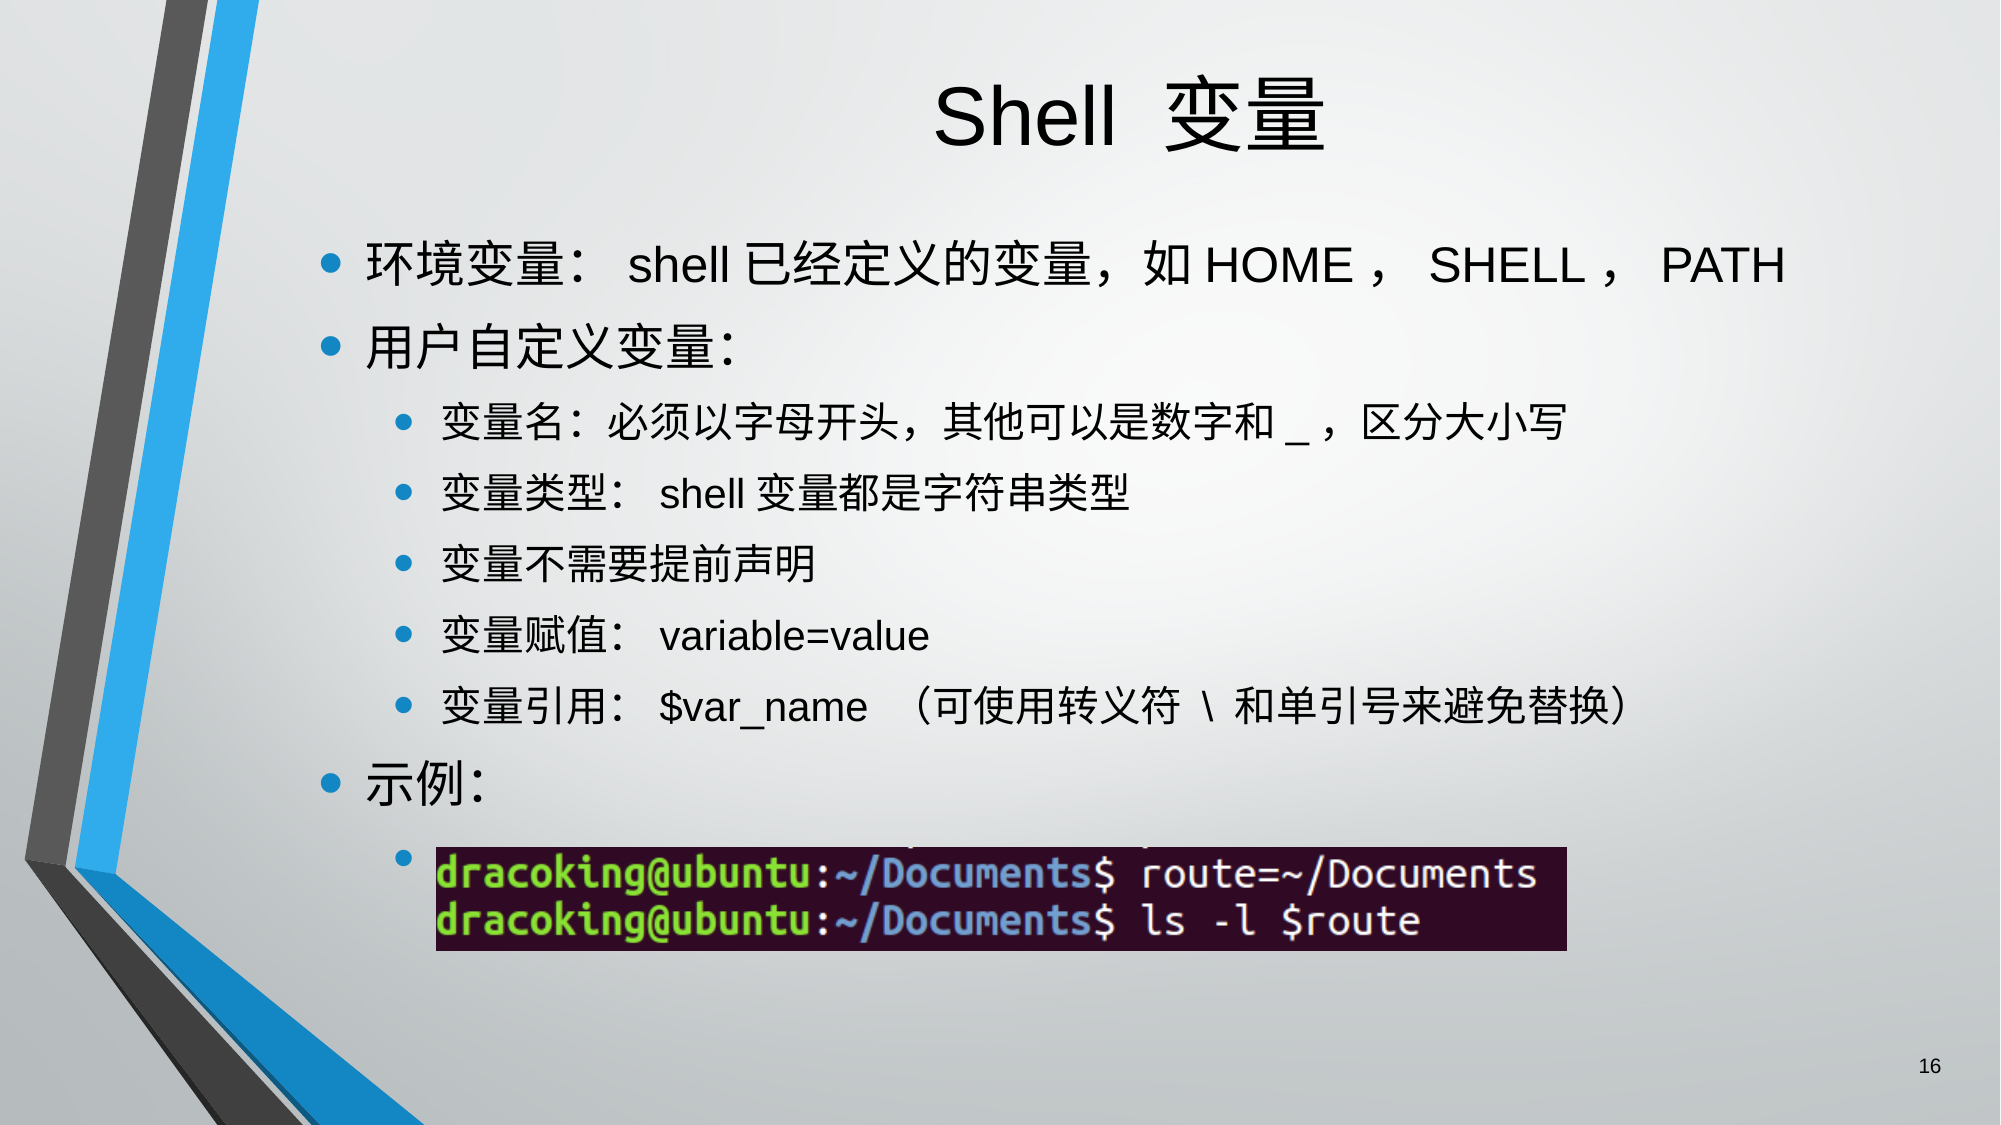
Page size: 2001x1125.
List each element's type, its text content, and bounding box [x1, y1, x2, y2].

list 环境变量：shell已经定义的变量，如HOME，SHELL，PATH 用户自定义变量： 变量名：必须以字母开头，其他可以是数字和_，区分大小写 变量类型：shell变量都是字符串类型 变量不需要提前声明 变量赋值：variable=value 变量引用：$var_name （可使用转义符 \ 和单引号来避免替换） 示例： [304, 202, 1957, 1014]
title Shell 变量 [304, 38, 1957, 187]
picture [436, 847, 1567, 951]
slide_number 16 [1866, 1034, 1957, 1095]
